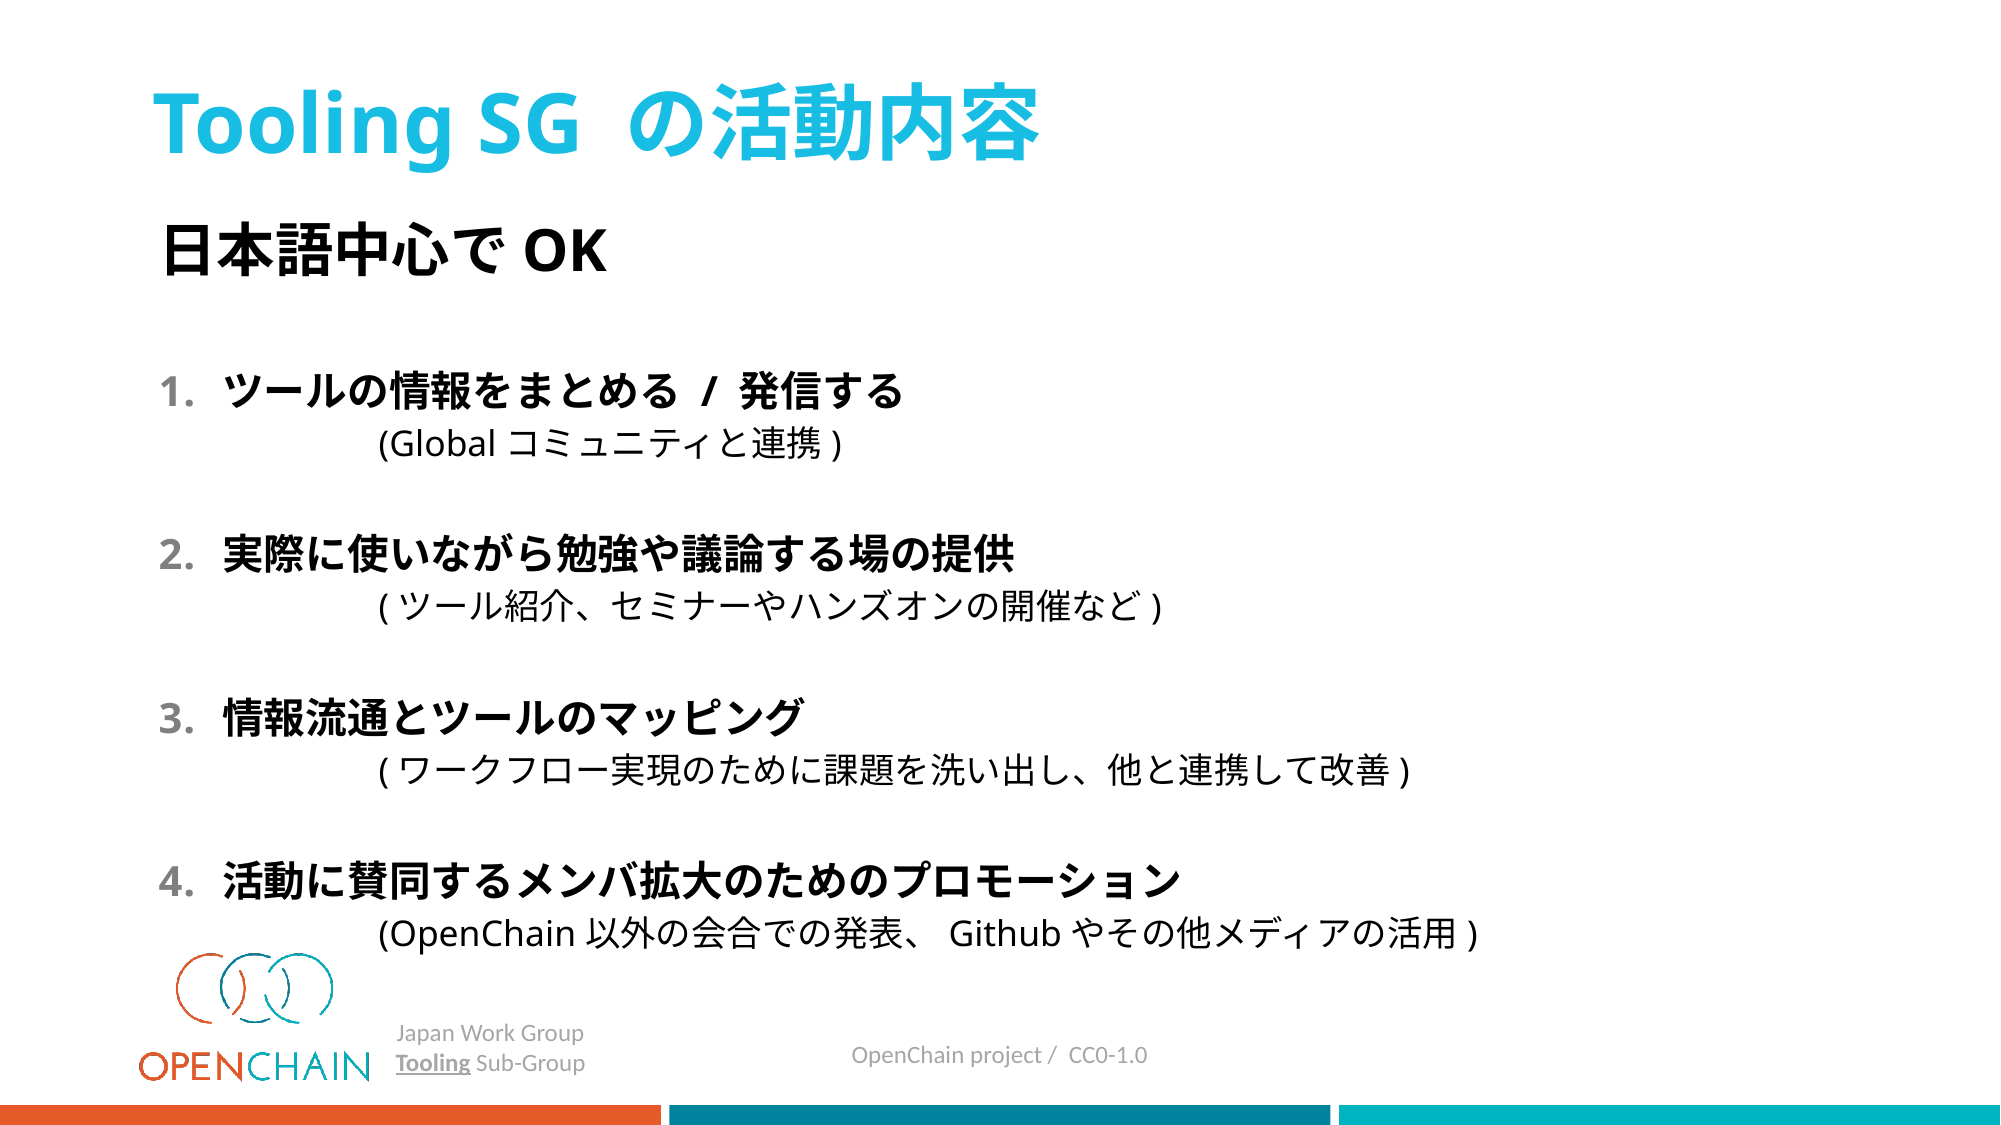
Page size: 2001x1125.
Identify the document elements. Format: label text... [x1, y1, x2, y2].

title Tooling SG の活動内容 [137, 59, 1863, 194]
list 日本語中心でOK ツールの情報をまとめる / 発信する (Globalコミュニティと連携) 実際に使いながら勉強や議論する場の提供 (ツール紹介、セミナーやハンズオンの開催など) 情報流通とツールのマッピング (ワークフロー実現のために課題を洗い出し、他と連携して改善) 活動に賛同するメンバ拡大のためのプロモーション (OpenChain以外の会合での発表、Githubやその他メディアの活用) [137, 205, 1863, 990]
picture [137, 990, 371, 1082]
footer OpenChain project / CC0-1.0 [662, 1023, 1338, 1084]
